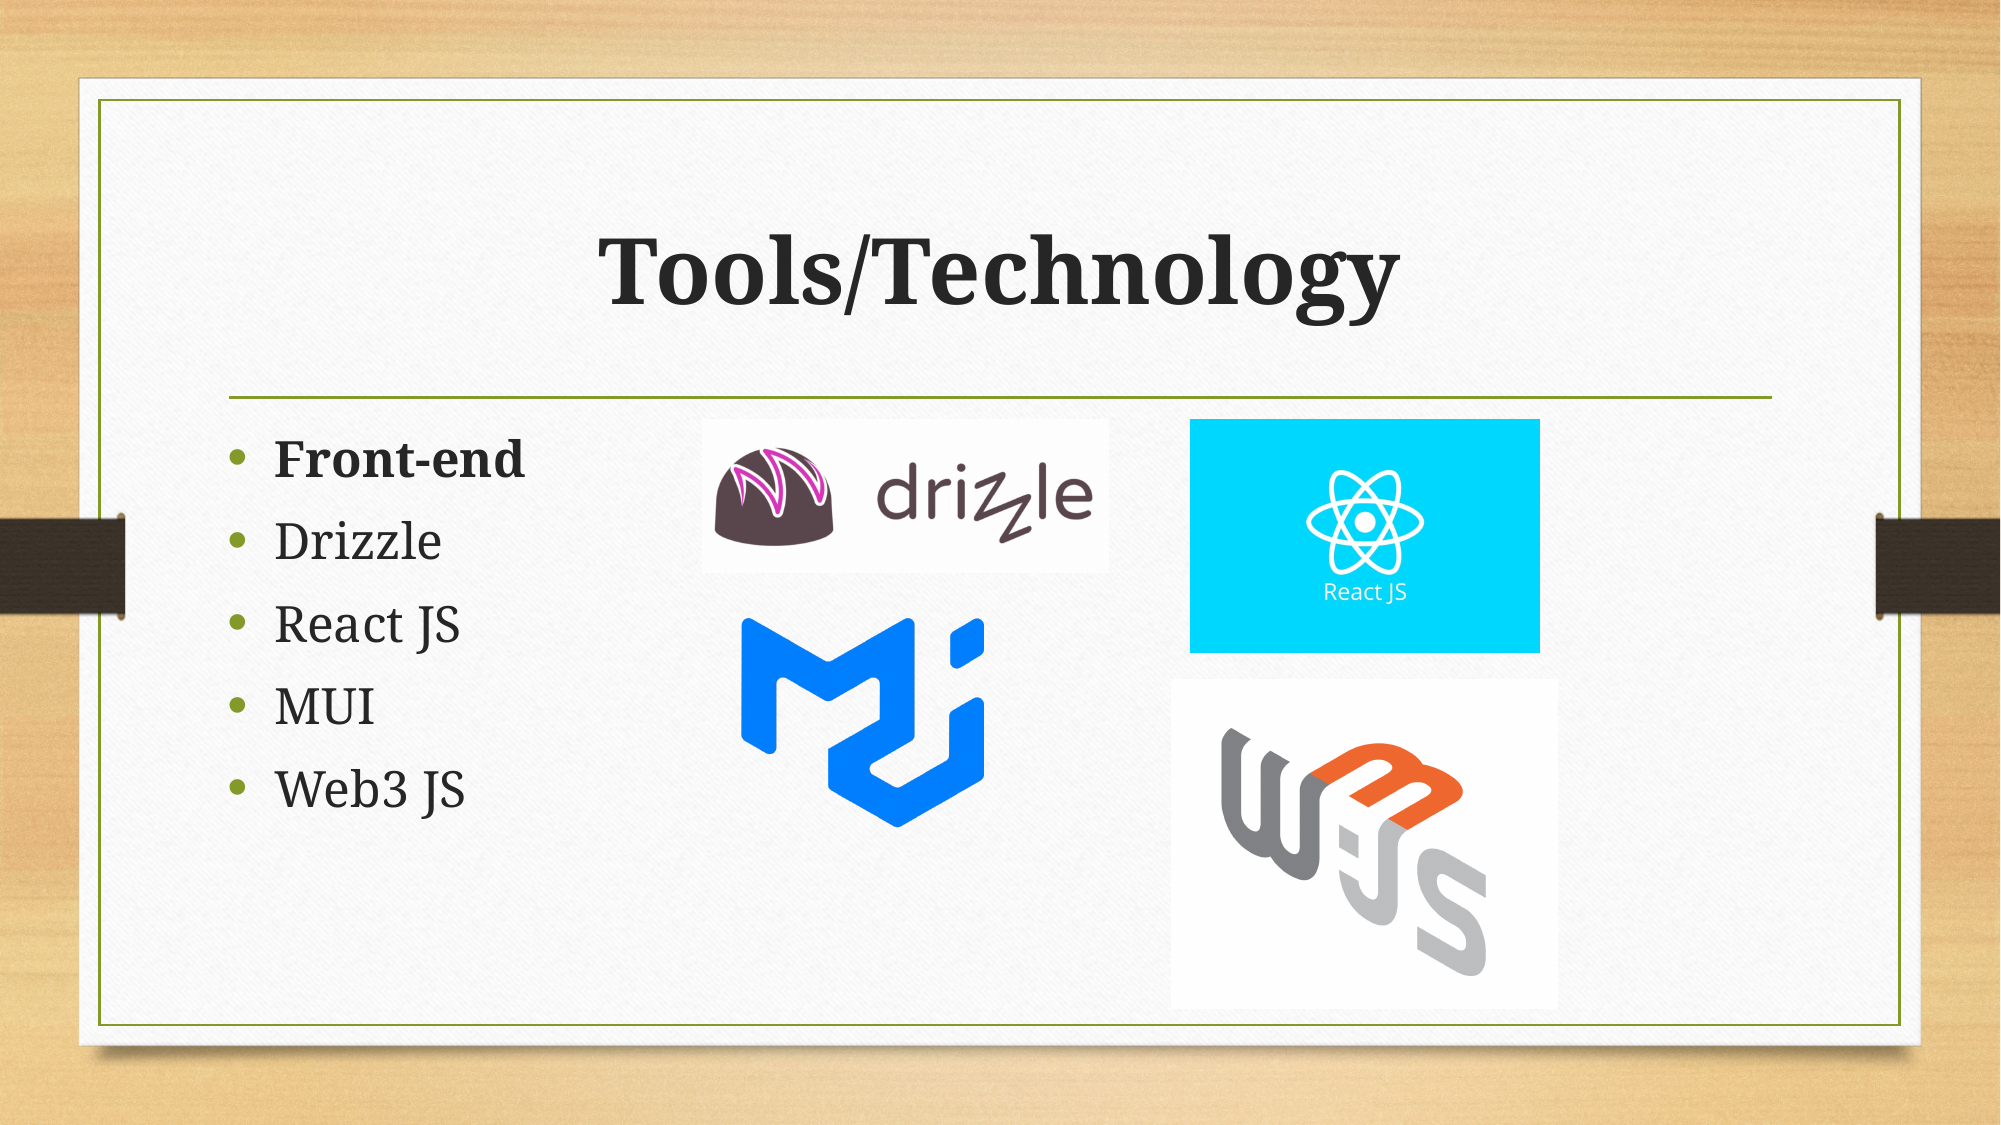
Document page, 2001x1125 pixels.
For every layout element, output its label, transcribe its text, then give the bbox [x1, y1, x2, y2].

picture [0, 0, 2001, 1125]
list Front-end Drizzle React JS MUI Web3 JS [212, 419, 1788, 964]
title Tools/Technology [212, 161, 1788, 375]
